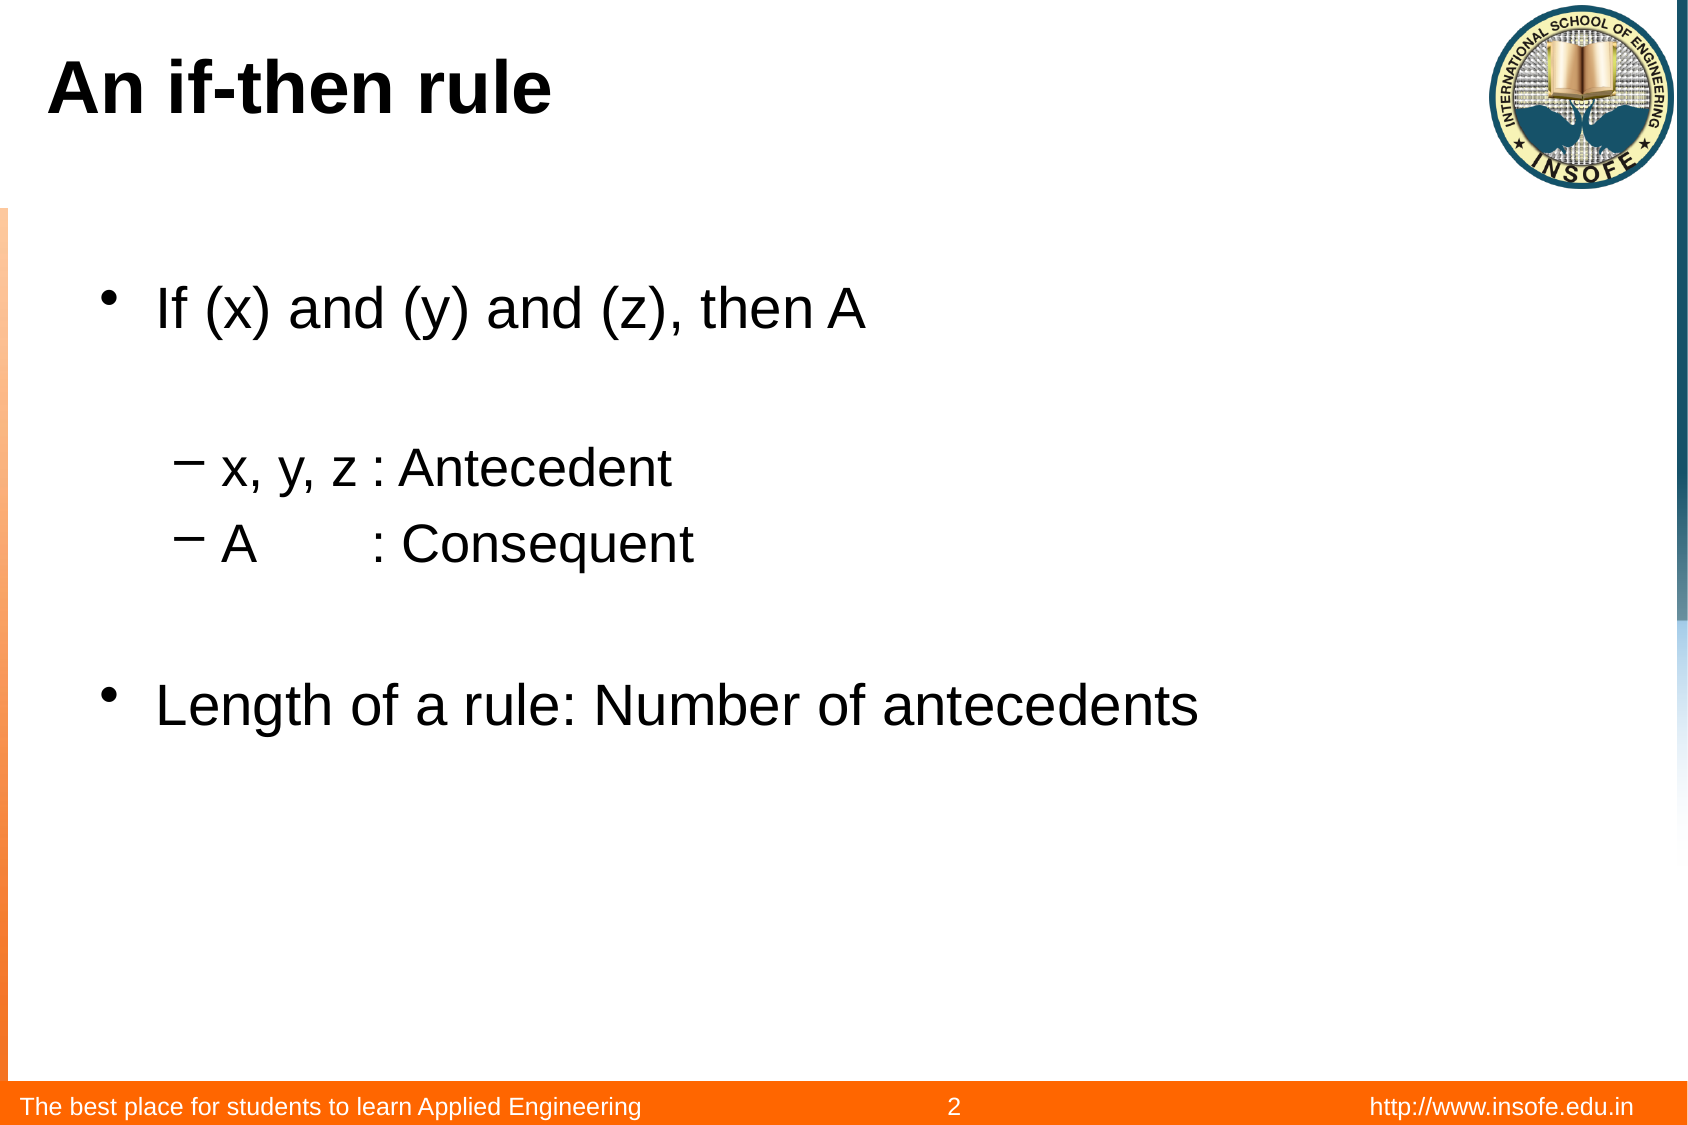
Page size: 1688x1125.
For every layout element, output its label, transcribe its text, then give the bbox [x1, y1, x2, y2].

picture [0, 208, 8, 1081]
picture [1677, 0, 1688, 866]
picture [1489, 5, 1674, 189]
title An if-then rule [31, 24, 1379, 143]
list If (x) and (y) and (z), then A x, y, z : Antecedent A : Consequent Length of a rule: Number of antecedents [84, 262, 1604, 1005]
